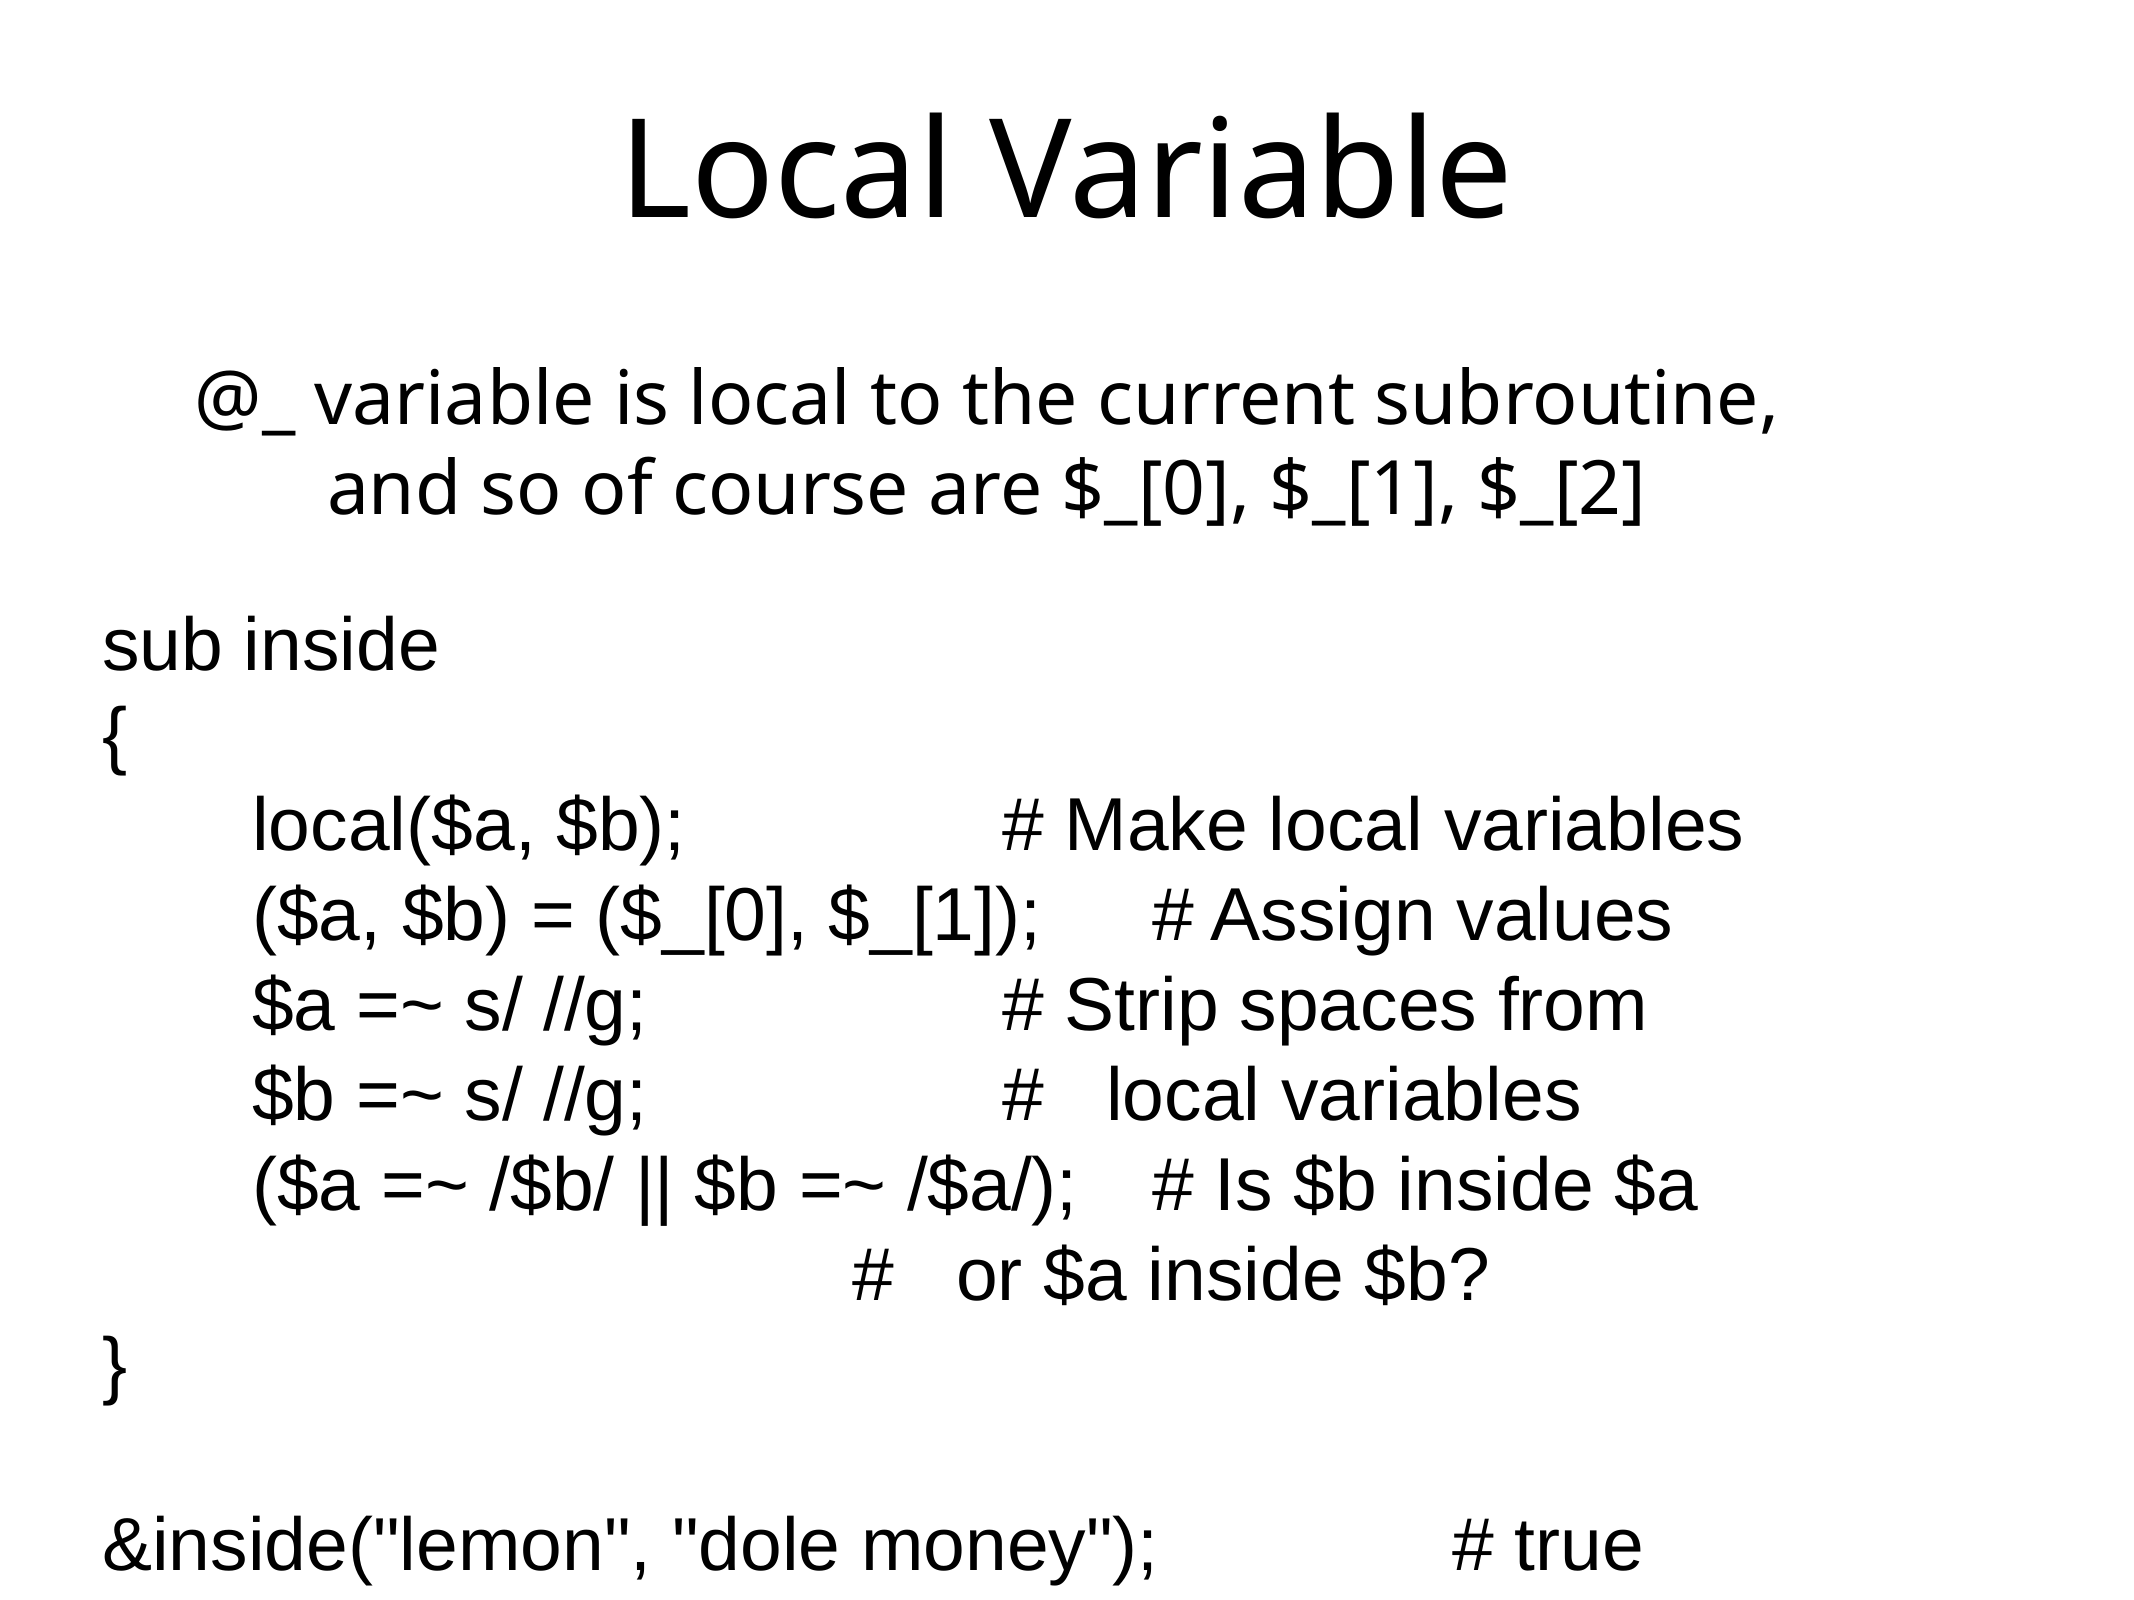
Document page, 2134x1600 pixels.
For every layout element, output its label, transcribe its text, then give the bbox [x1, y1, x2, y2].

text_box Local Variable [156, 72, 1978, 284]
text_box sub inside { local($a, $b); # Make local variables ($a, $b) = ($_[0], $_[1]); # Assign values $a =~ s/ //g; # Strip spaces from $b =~ s/ //g; # local variables ($a =~ /$b/ || $b =~ /$a/); # Is $b inside $a # or $a inside $b? } &inside("lemon", "dole money"); # true [87, 588, 2028, 1594]
text_box @_ variable is local to the current subroutine, and so of course are $_[0], $_[1], $_[2] [170, 341, 1805, 537]
